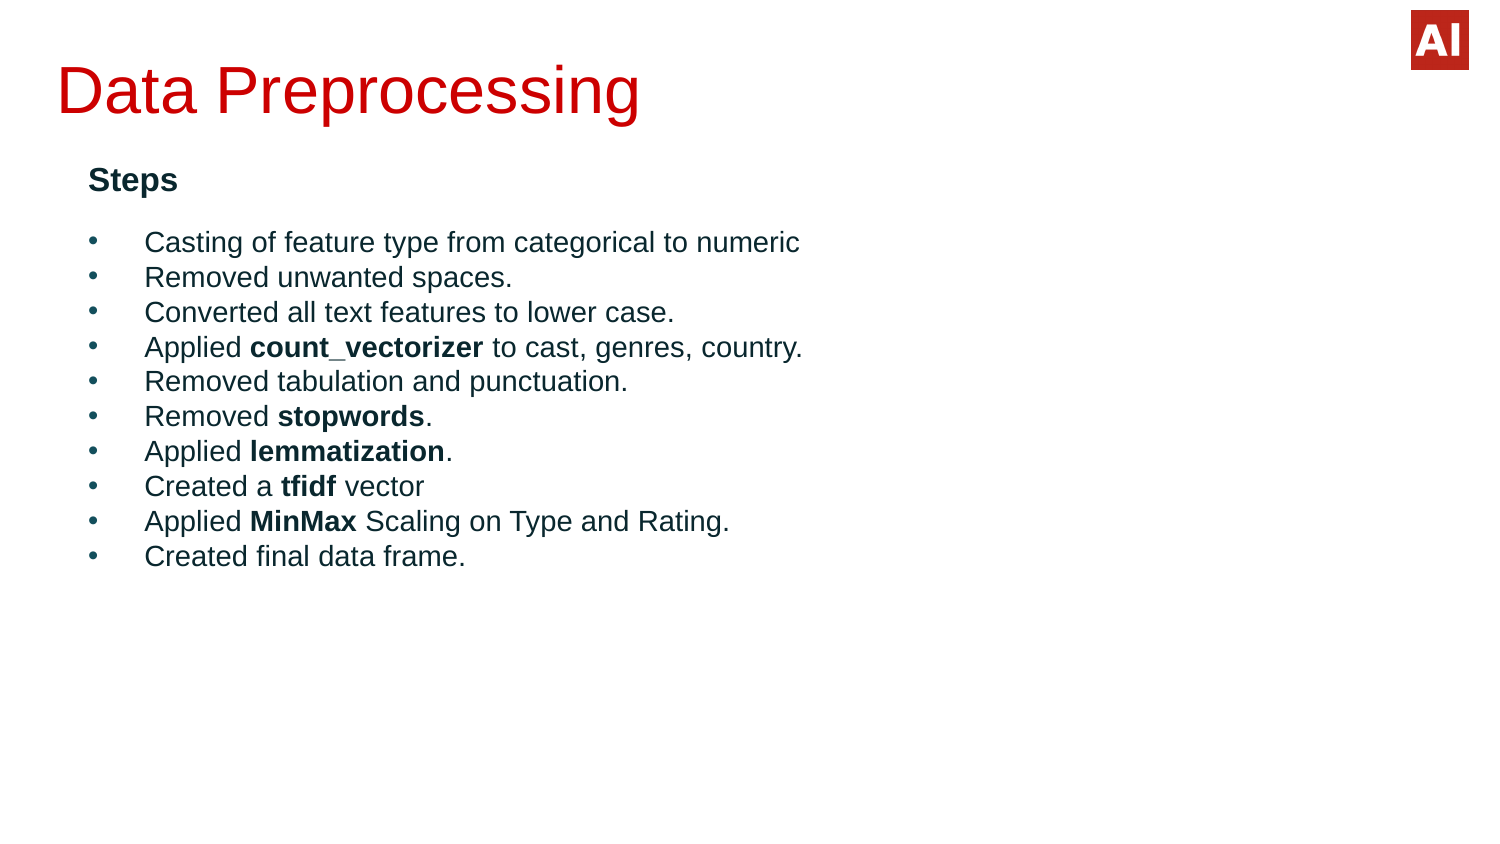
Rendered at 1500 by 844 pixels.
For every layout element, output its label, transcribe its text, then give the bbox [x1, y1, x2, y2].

picture [1411, 10, 1469, 70]
list Steps Casting of feature type from categorical to numeric Removed unwanted spaces. Converted all text features to lower case. Applied count_vectorizer to cast, genres, country. Removed tabulation and punctuation. Removed stopwords. Applied lemmatization. Created a tfidf vector Applied MinMax Scaling on Type and Rating. Created final data frame. [54, 143, 1397, 765]
title Data Preprocessing [41, 31, 1440, 126]
